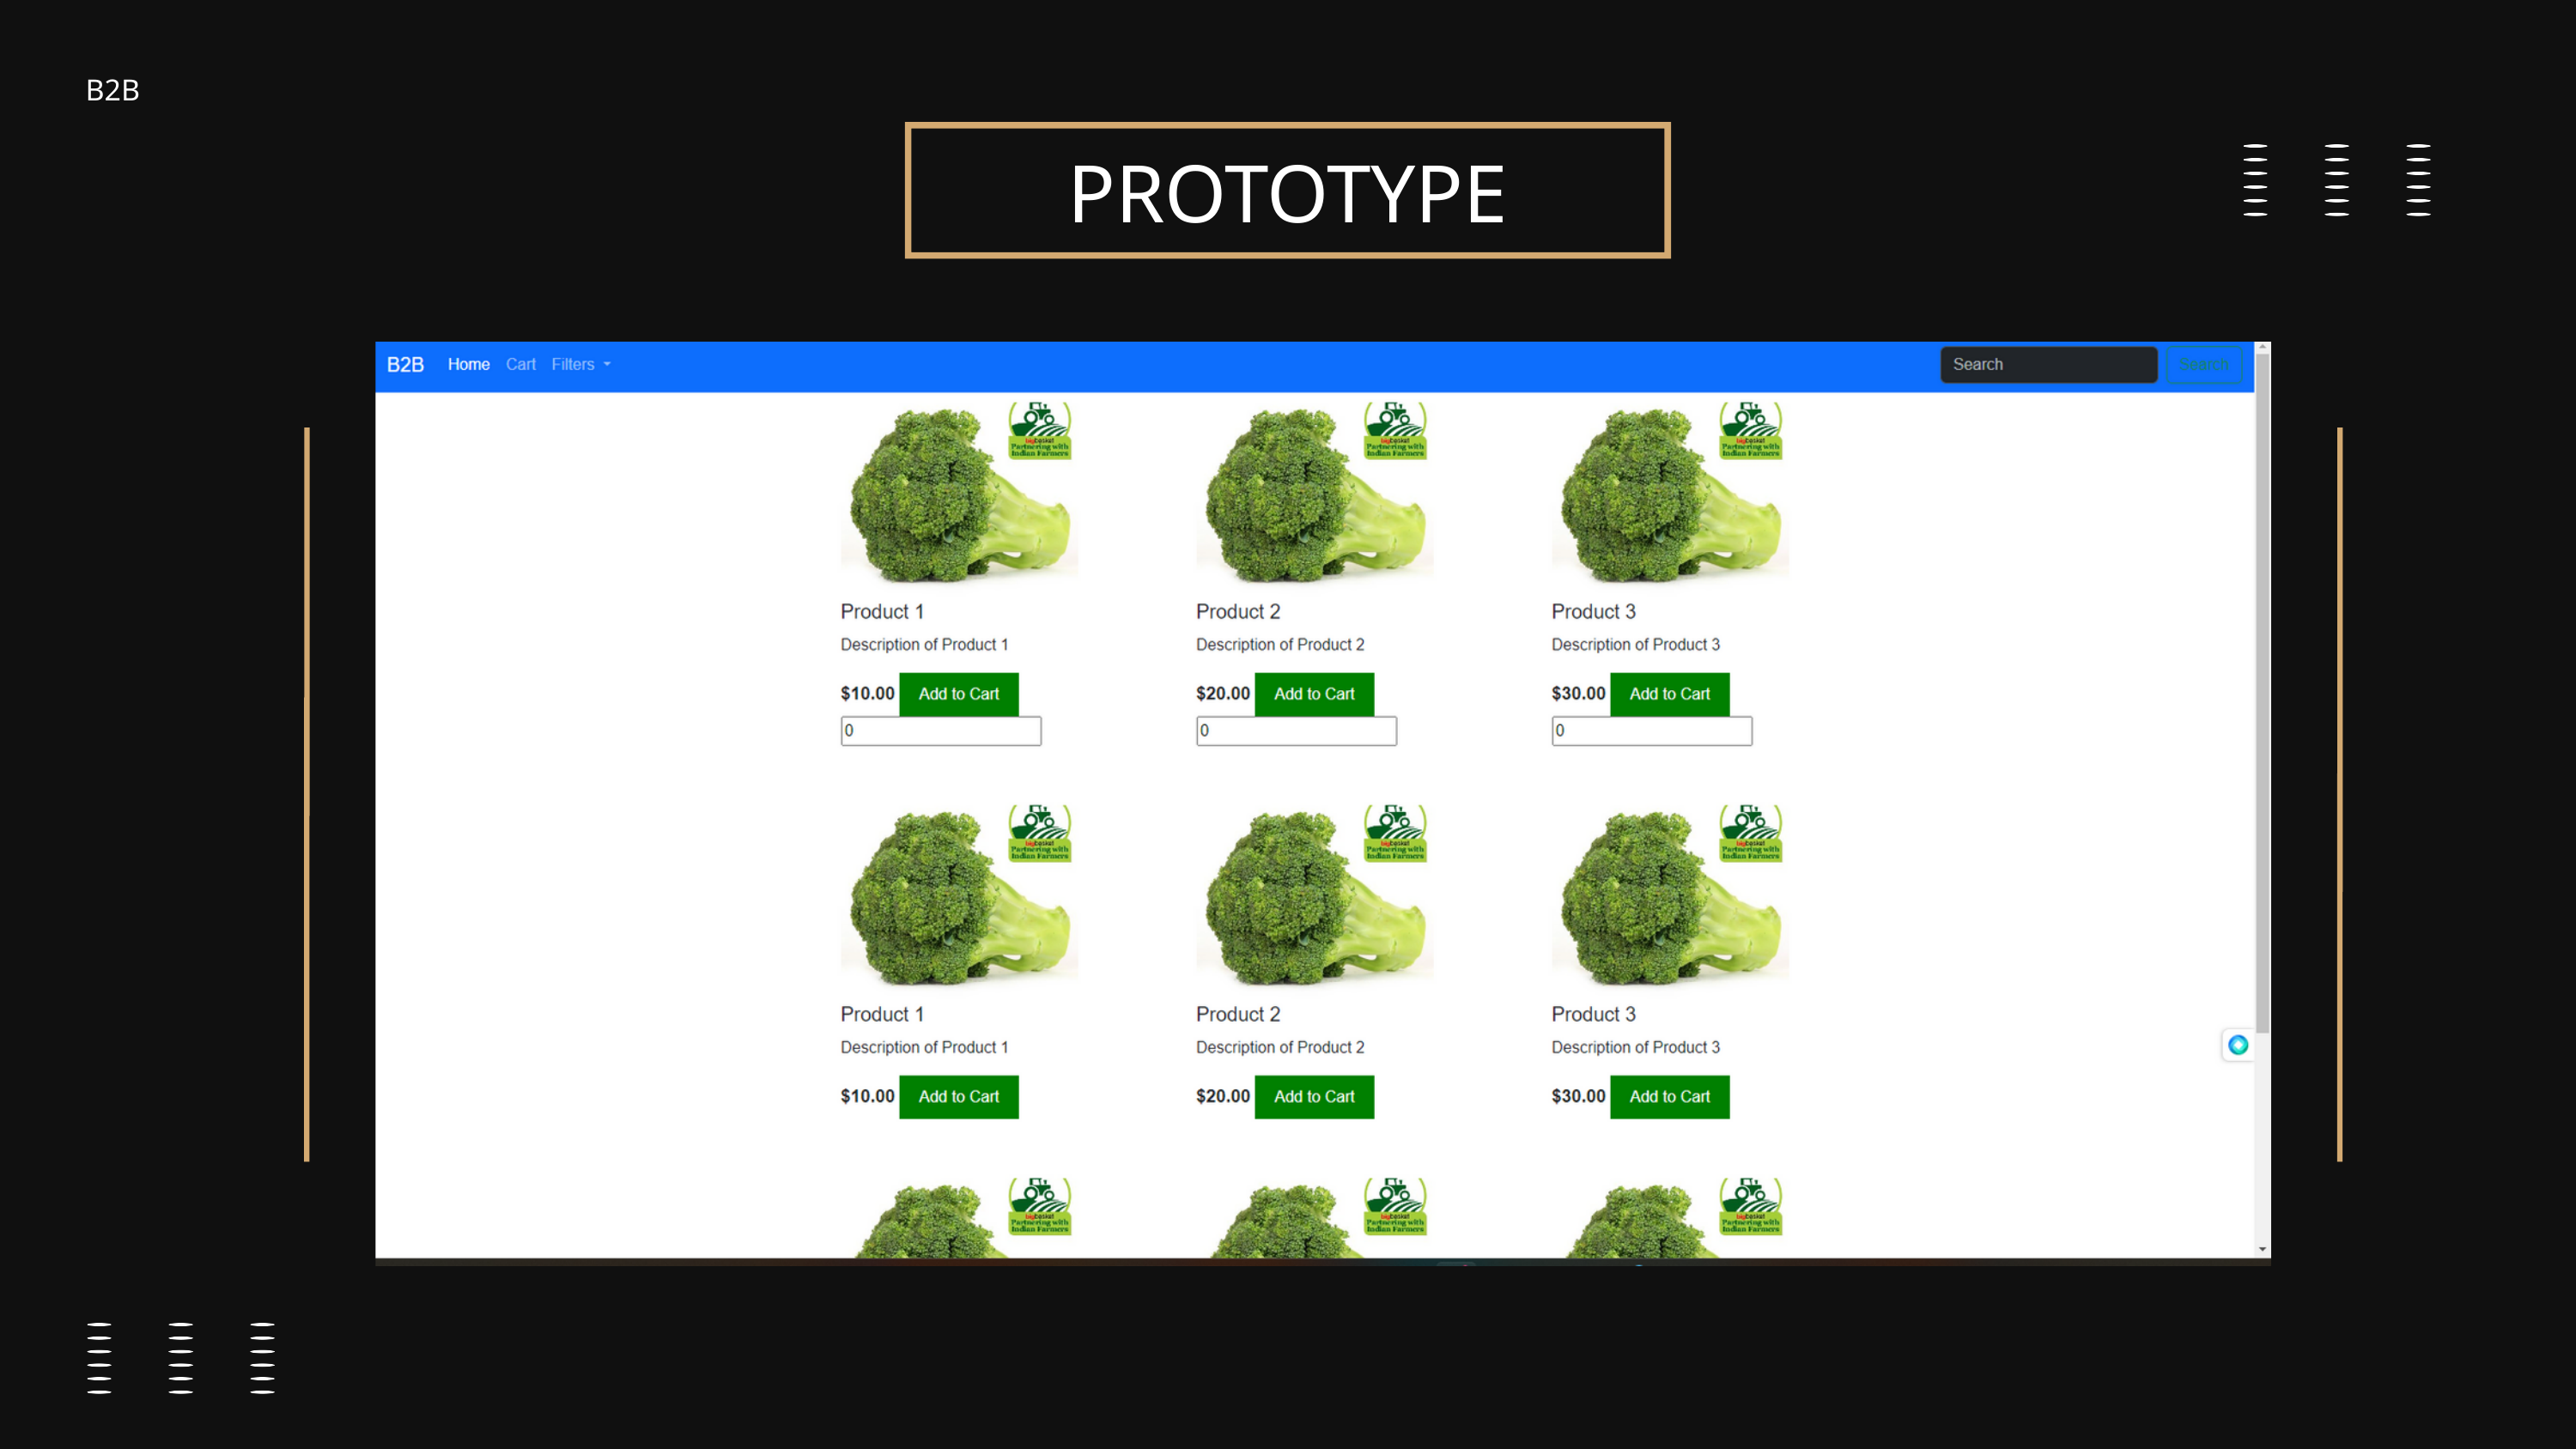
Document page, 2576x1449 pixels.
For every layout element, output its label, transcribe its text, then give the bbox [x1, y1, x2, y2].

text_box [904, 121, 1672, 259]
text_box [87, 1323, 276, 1395]
text_box B2B [85, 66, 465, 148]
text_box [375, 342, 2272, 1266]
text_box [2243, 144, 2432, 216]
